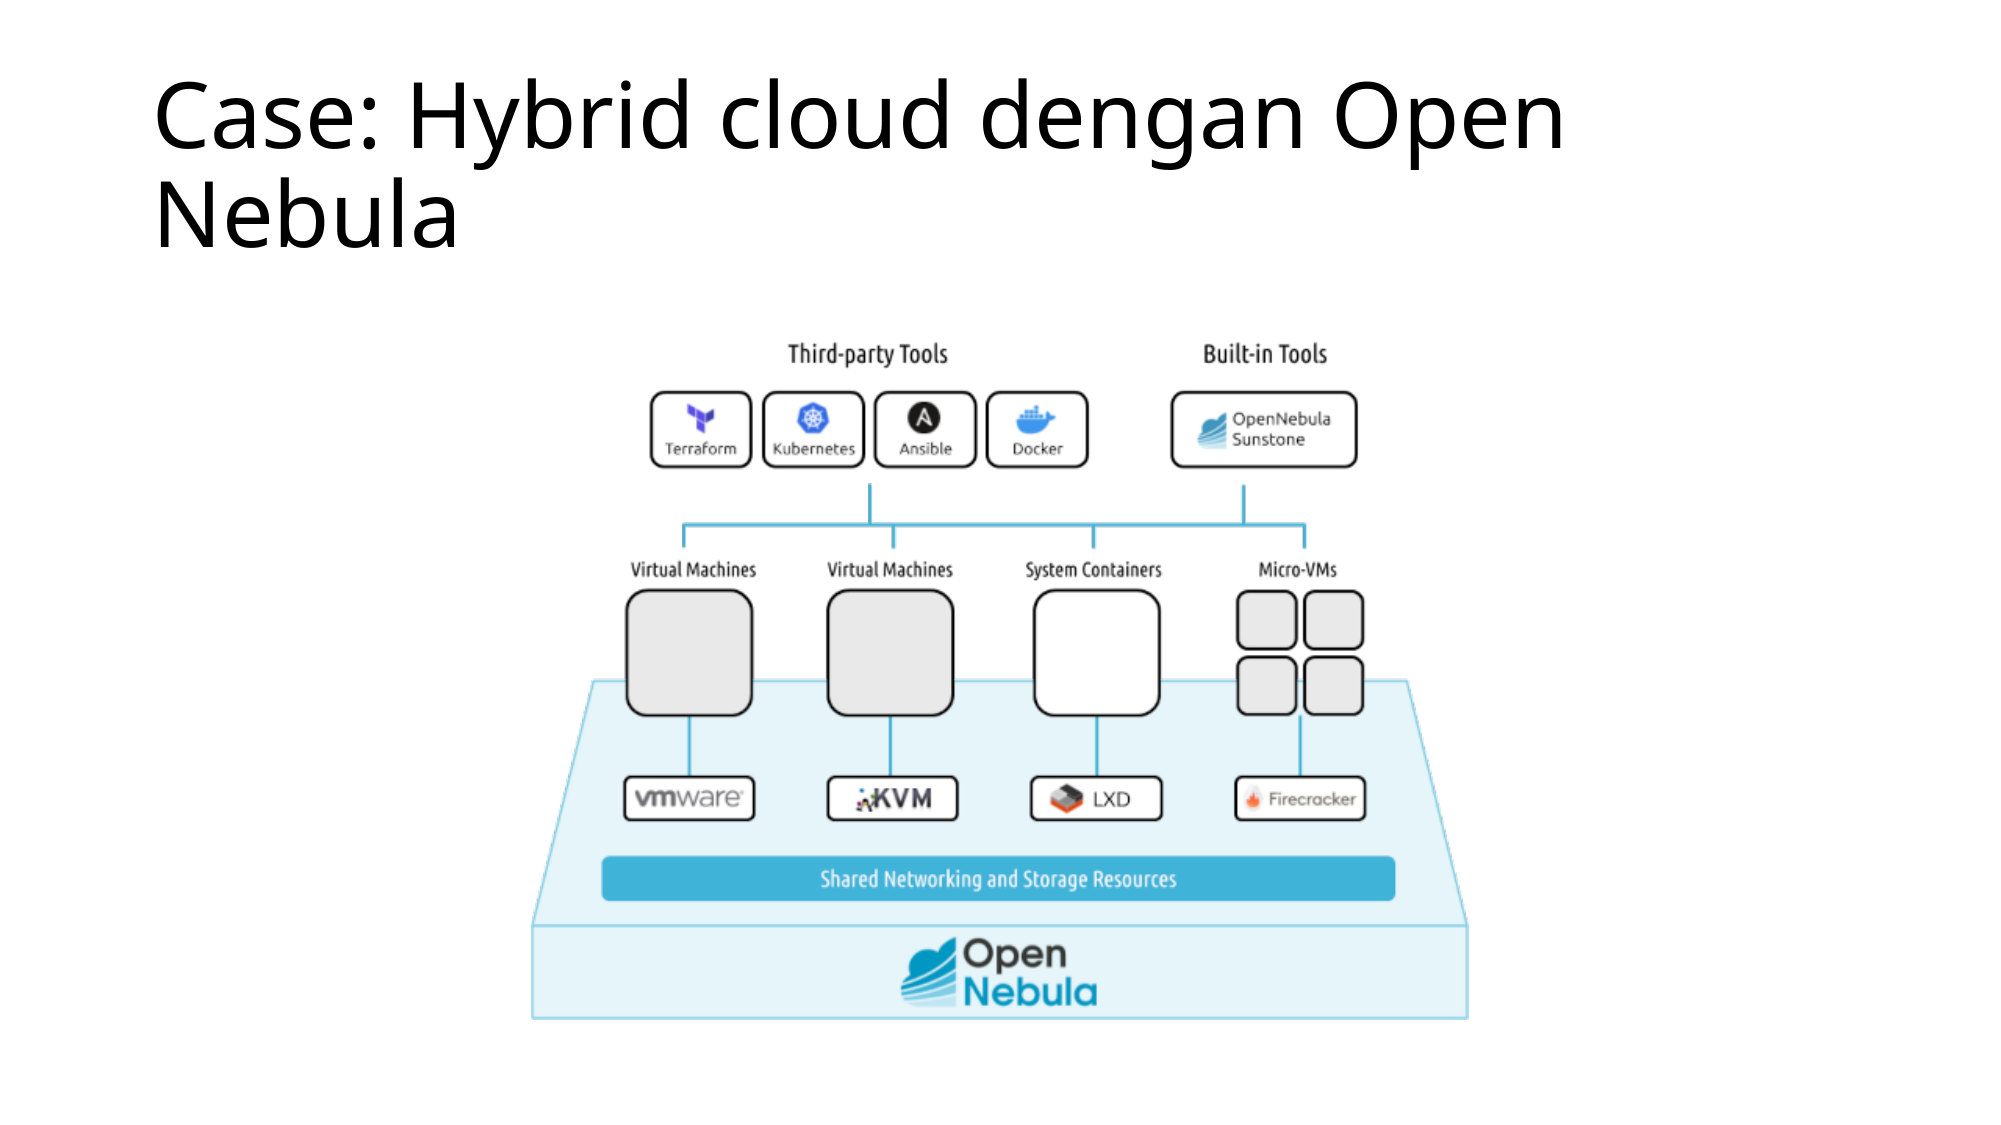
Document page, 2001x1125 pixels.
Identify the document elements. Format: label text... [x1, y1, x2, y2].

title Case: Hybrid cloud dengan Open Nebula [137, 59, 1863, 278]
picture [531, 335, 1469, 1021]
